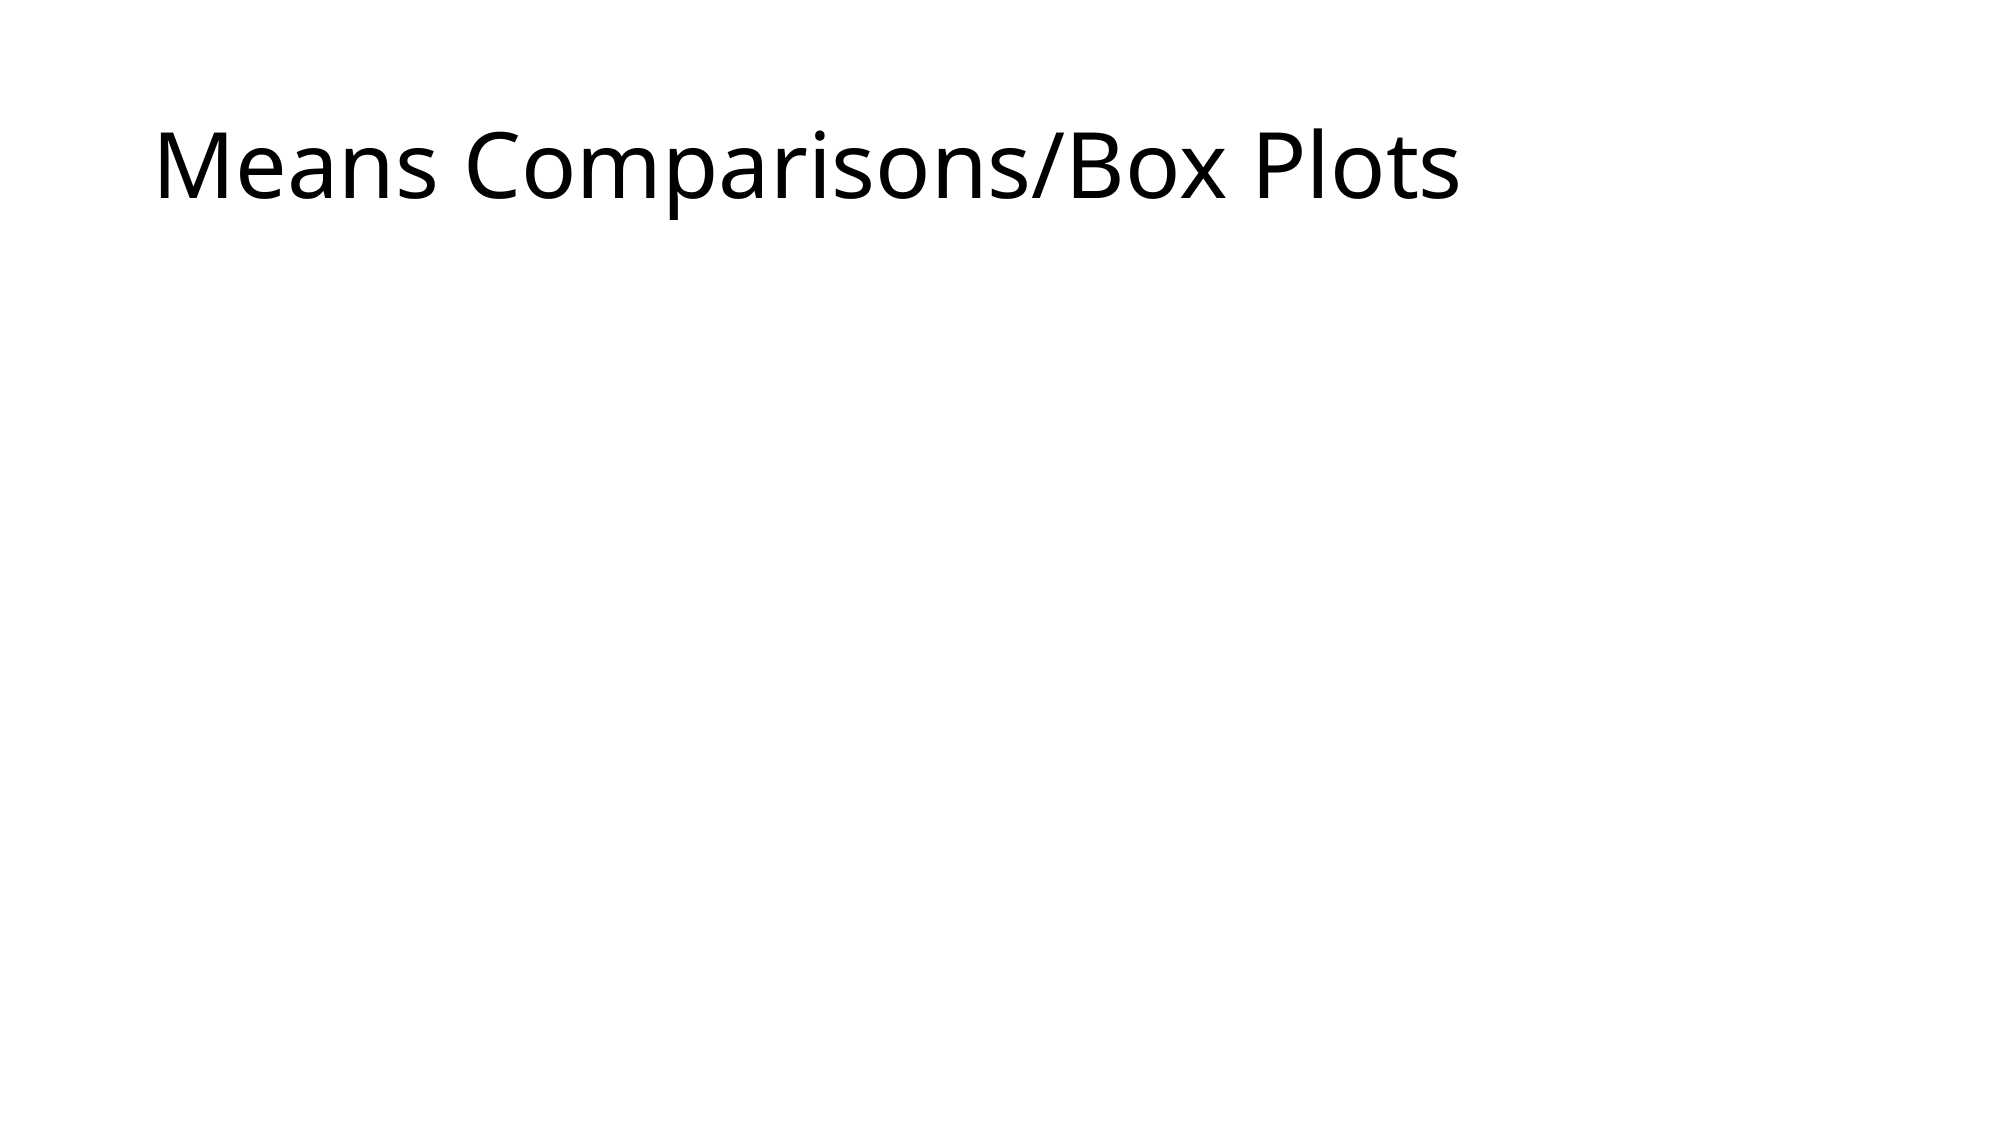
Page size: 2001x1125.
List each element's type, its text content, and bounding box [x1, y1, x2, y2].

title Means Comparisons/Box Plots [137, 59, 1863, 278]
